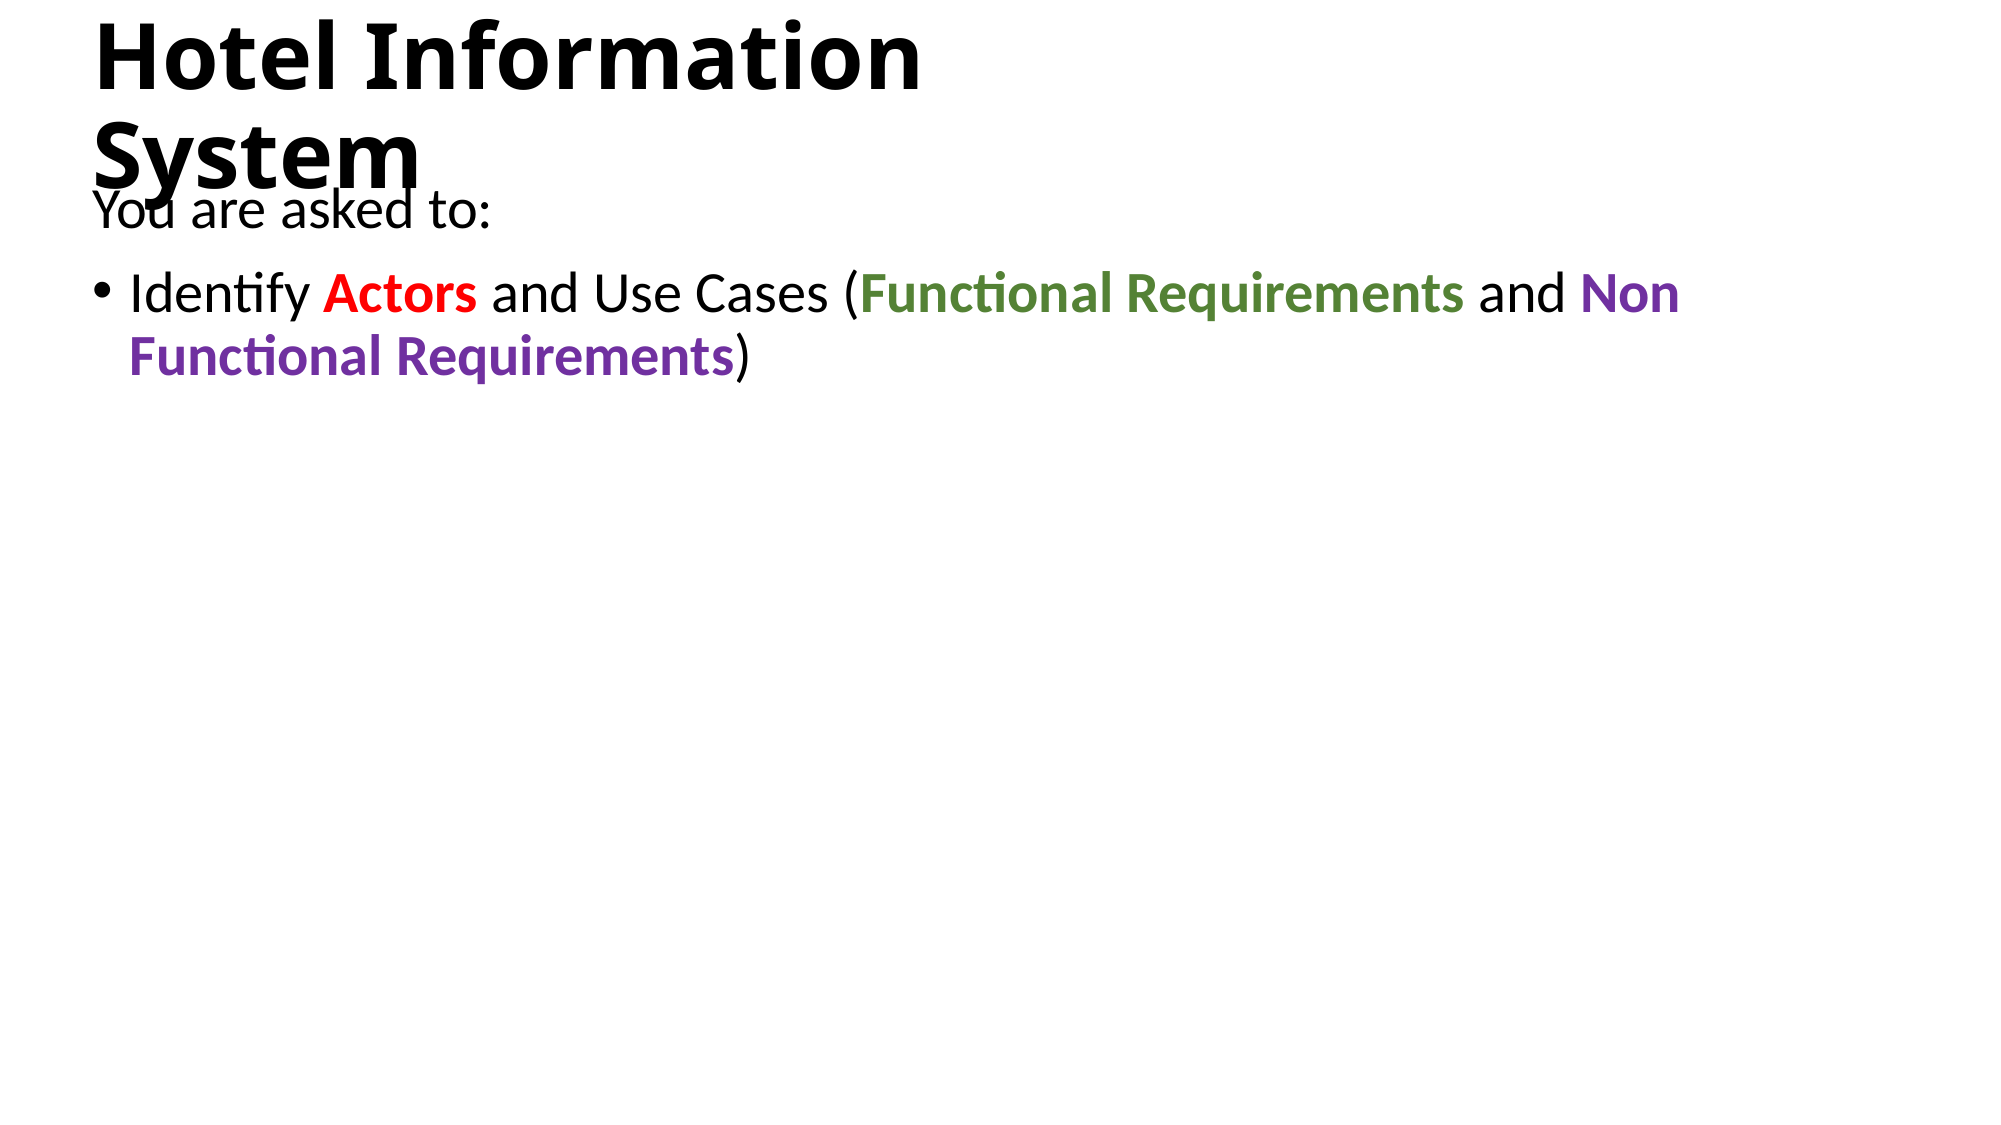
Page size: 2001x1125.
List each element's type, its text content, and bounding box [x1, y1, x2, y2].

title Hotel Information System [77, 26, 1048, 170]
list You are asked to: Identify Actors and Use Cases (Functional Requirements and Non Functional Requirements) [77, 170, 1942, 1099]
